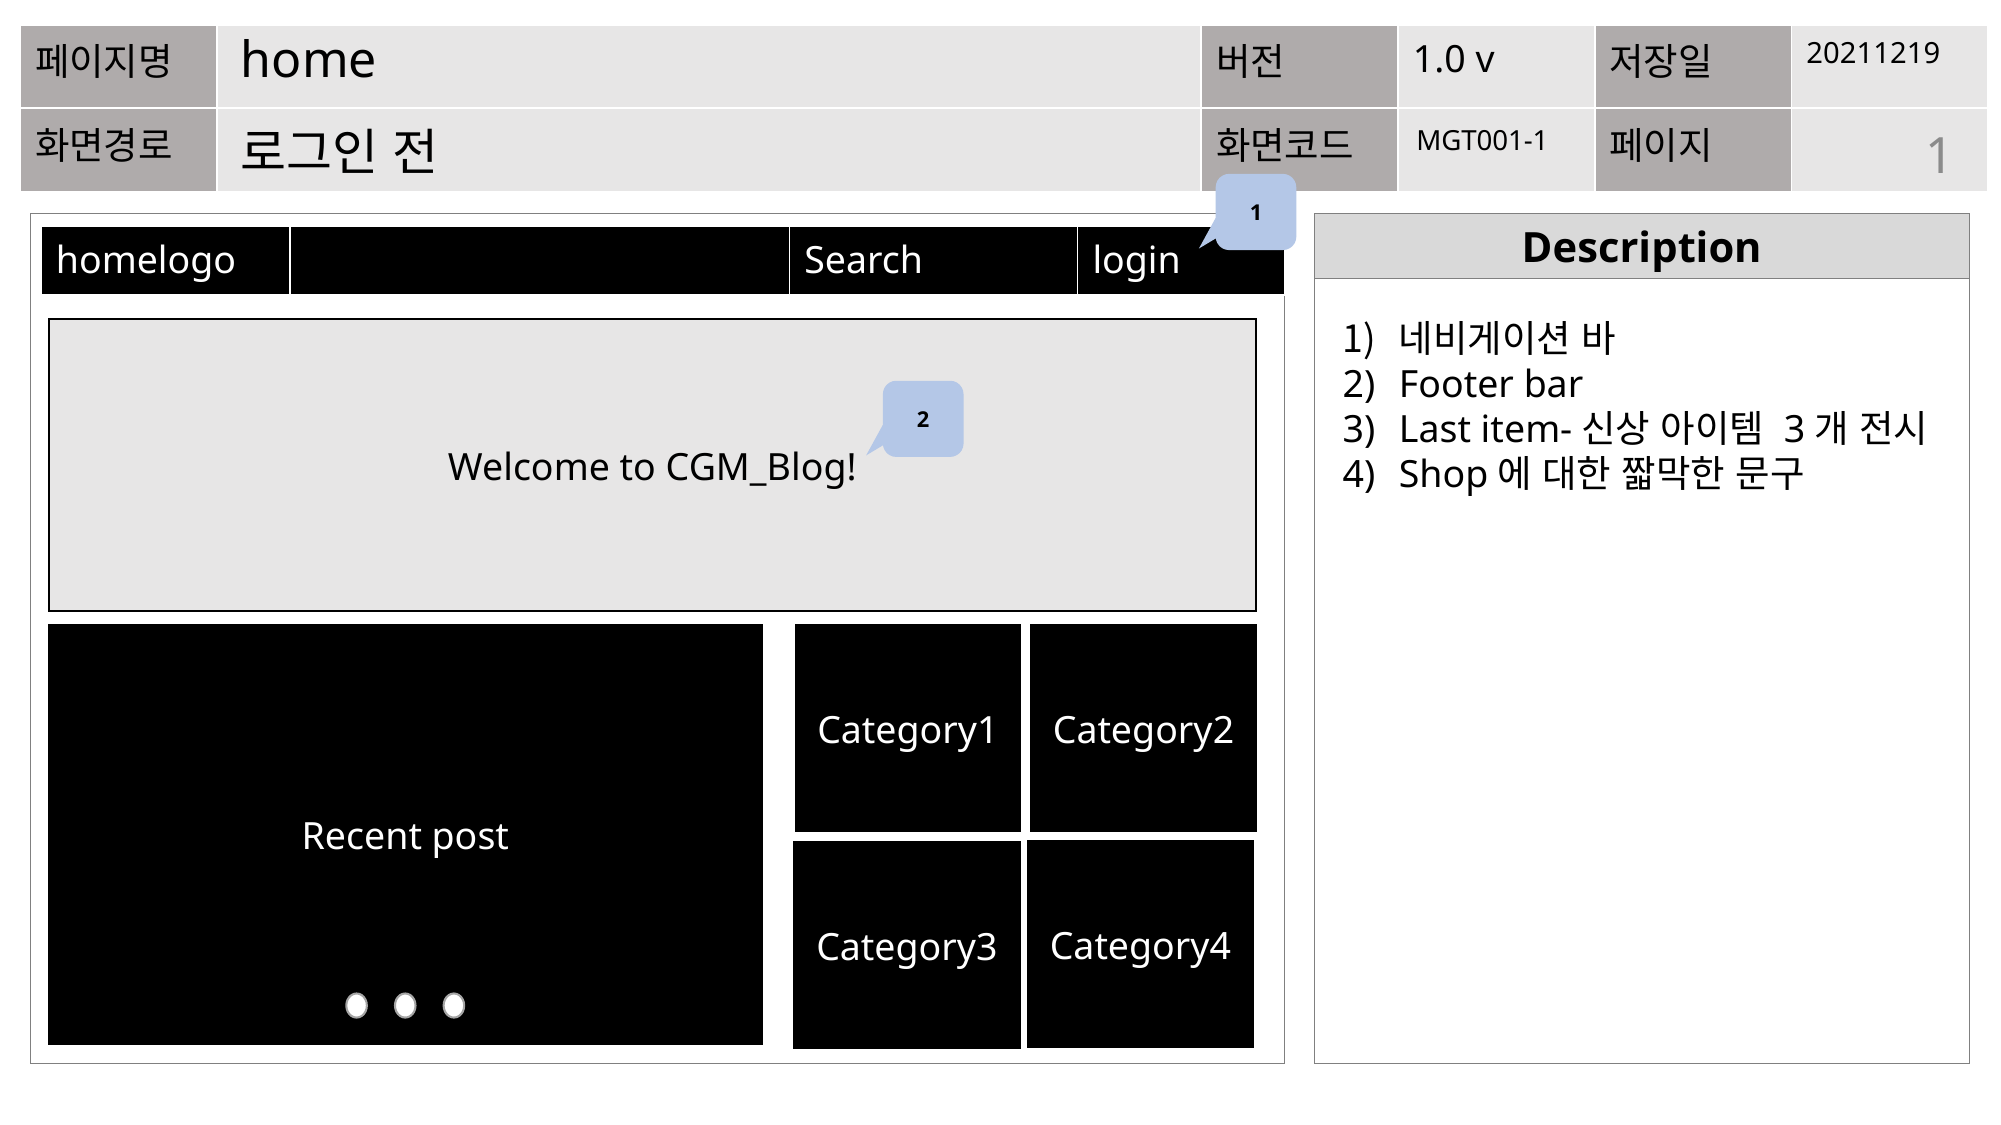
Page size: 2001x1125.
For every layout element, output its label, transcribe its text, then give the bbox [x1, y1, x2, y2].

text_box 2 [866, 380, 964, 457]
table_header login [1078, 227, 1284, 294]
text_box Category3 [793, 841, 1021, 1049]
table_header homelogo [42, 227, 289, 294]
text_box Category4 [1027, 840, 1254, 1048]
text_box Welcome to CGM_Blog! [48, 318, 1257, 612]
table_header Search [790, 227, 1077, 294]
list 로그인 전 [225, 119, 1189, 196]
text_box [346, 993, 465, 1018]
text_box Category1 [795, 624, 1021, 832]
text_box Recent post [48, 624, 763, 1045]
slide_number 1 [1791, 116, 1970, 192]
text_box 1 [1198, 173, 1297, 251]
text_box 네비게이션 바 Footer bar Last item-신상 아이템 3개 전시 Shop에 대한 짧막한 문구 [1327, 307, 1957, 547]
text_box Category2 [1030, 624, 1257, 832]
list MGT001-1 [1401, 119, 1580, 185]
list home [225, 26, 963, 103]
table_header [291, 227, 789, 294]
